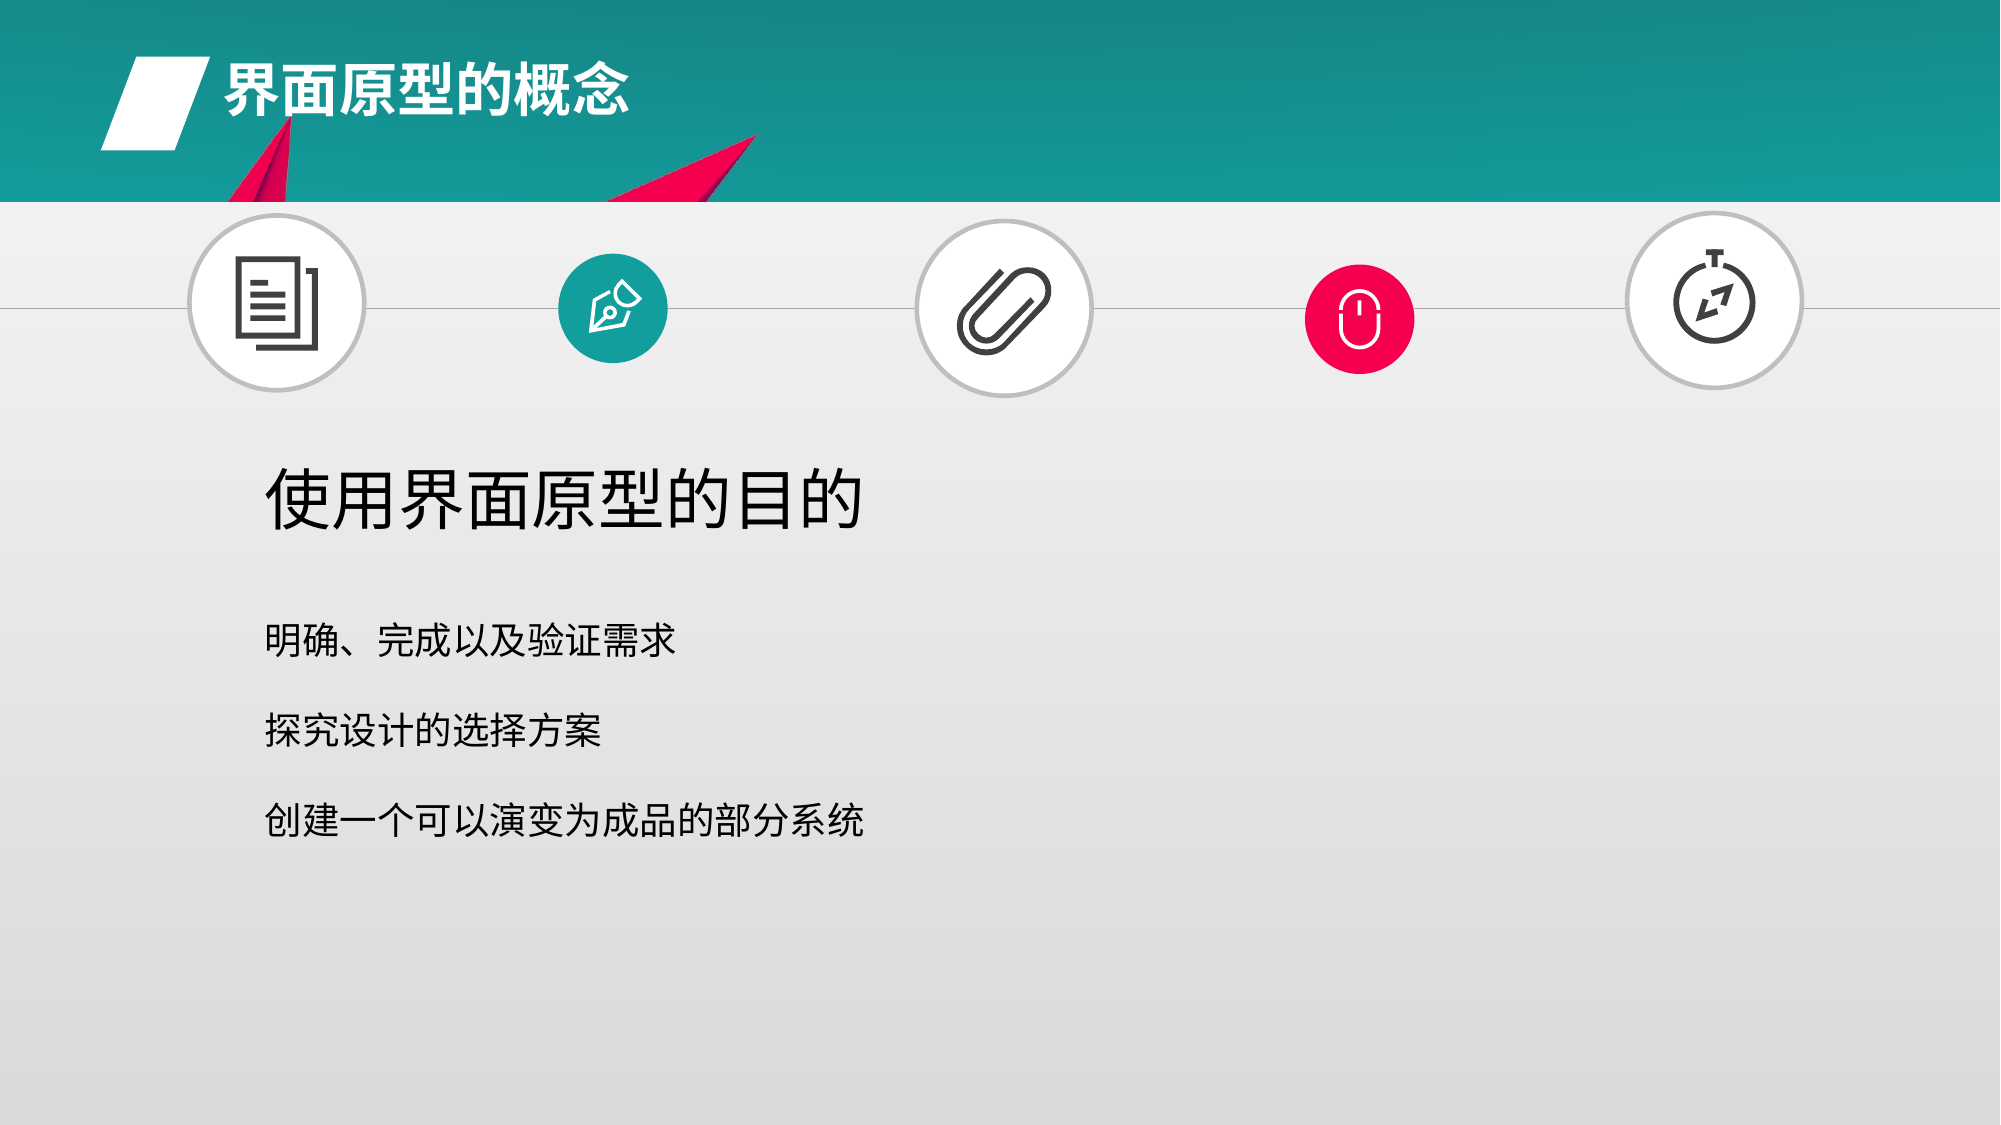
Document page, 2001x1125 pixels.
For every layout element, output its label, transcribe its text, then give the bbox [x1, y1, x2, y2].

picture [0, 0, 2000, 202]
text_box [1304, 264, 1415, 374]
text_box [558, 253, 668, 364]
list 界面原型的概念 [207, 54, 717, 130]
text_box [189, 215, 365, 391]
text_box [916, 220, 1092, 396]
text_box 使用界面原型的目的 明确、完成以及验证需求 探究设计的选择方案 创建一个可以演变为成品的部分系统 [250, 450, 1728, 940]
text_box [1627, 212, 1802, 388]
